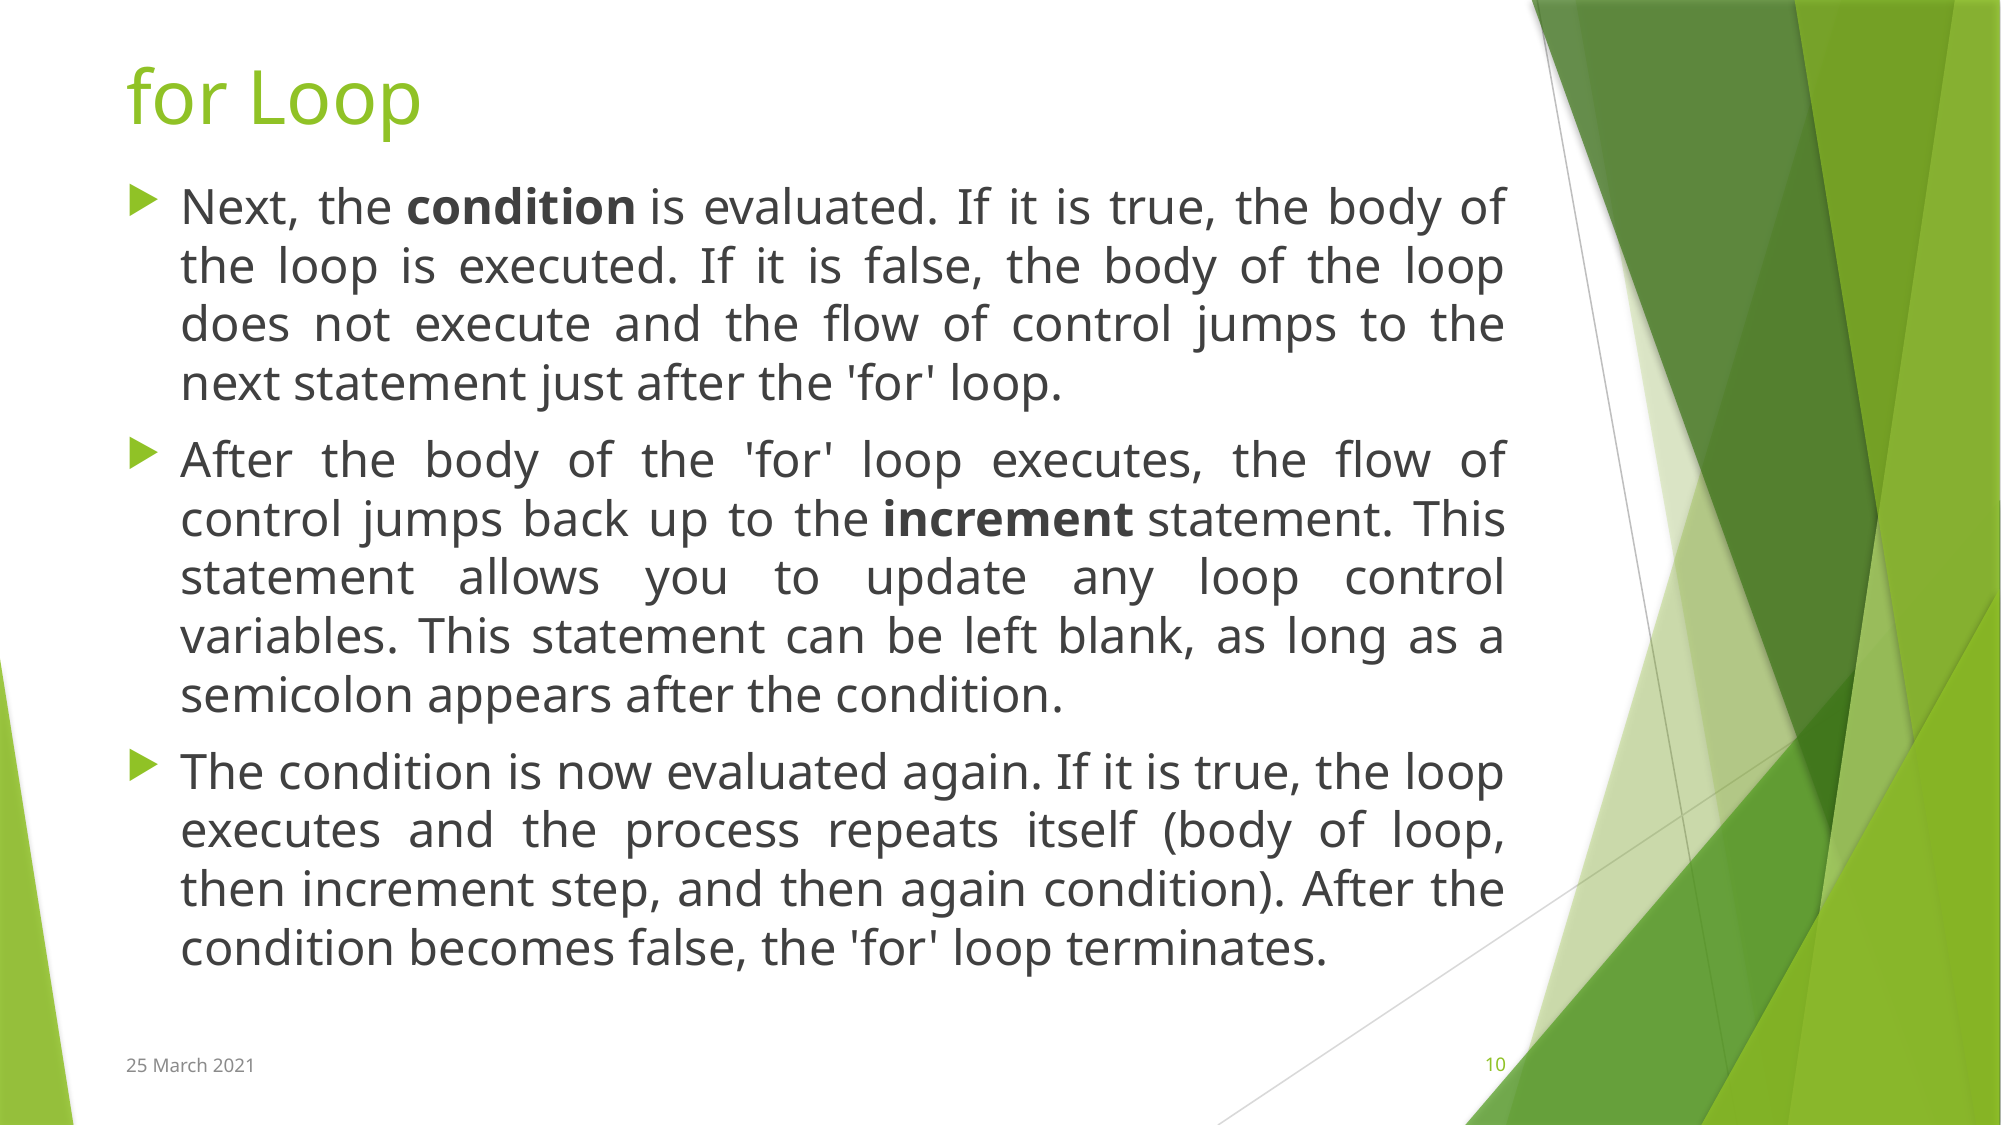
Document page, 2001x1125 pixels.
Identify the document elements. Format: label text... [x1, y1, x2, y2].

slide_number 10 [1409, 1035, 1522, 1095]
title for Loop [111, 41, 1522, 152]
footer 25 March 2021 [111, 1035, 1145, 1095]
list Next, the condition is evaluated. If it is true, the body of the loop is executed. If it is false, the body of the loop does not execute and the flow of control jumps to the next statement just after the 'for' loop. After the body of the 'for' loop executes, the flow of control jumps back up to the increment statement. This statement allows you to update any loop control variables. This statement can be left blank, as long as a semicolon appears after the condition. The condition is now evaluated again. If it is true, the loop executes and the process repeats itself (body of loop, then increment step, and then again condition). After the condition becomes false, the 'for' loop terminates. [111, 168, 1522, 1036]
